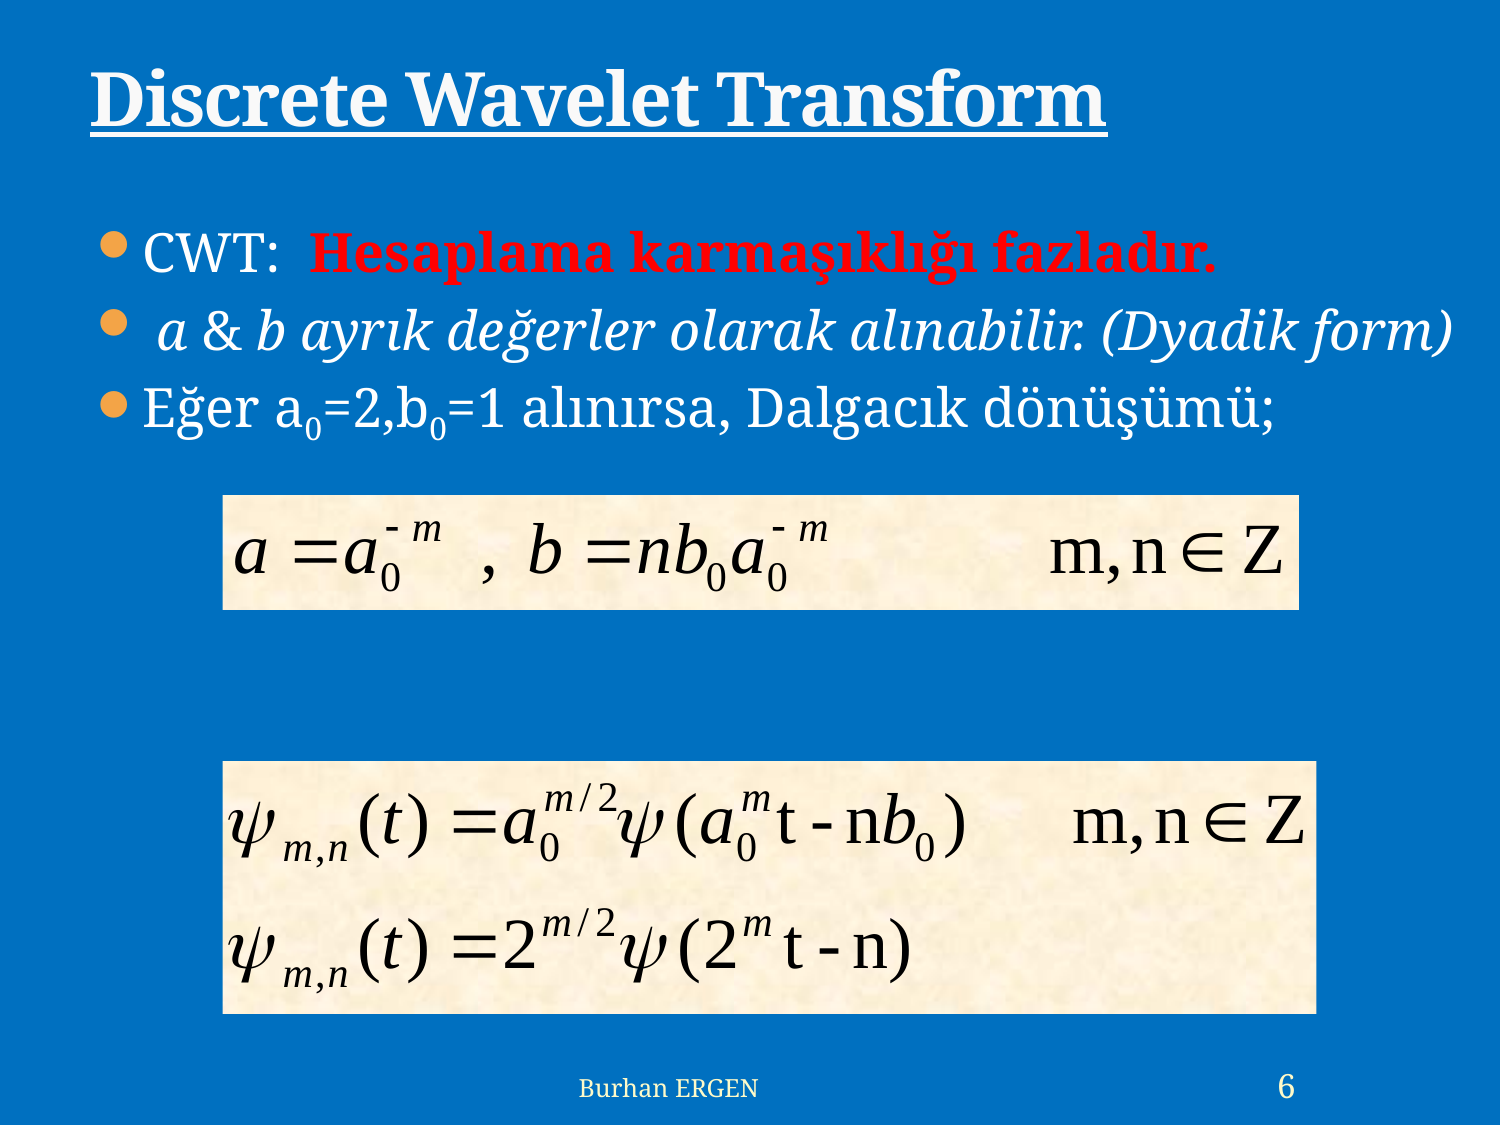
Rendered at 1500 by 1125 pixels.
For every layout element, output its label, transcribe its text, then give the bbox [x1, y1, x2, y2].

text_box Discrete Wavelet Transform [74, 43, 1425, 274]
footer Burhan ERGEN [75, 1063, 774, 1113]
slide_number 6 [1245, 1063, 1328, 1113]
text_box CWT: Hesaplama karmaşıklığı fazladır. a & b ayrık değerler olarak alınabilir. (Dyadik form) Eğer a0=2,b0=1 alınırsa, Dalgacık dönüşümü; [81, 210, 1477, 961]
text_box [227, 500, 1295, 606]
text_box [224, 764, 1316, 1014]
